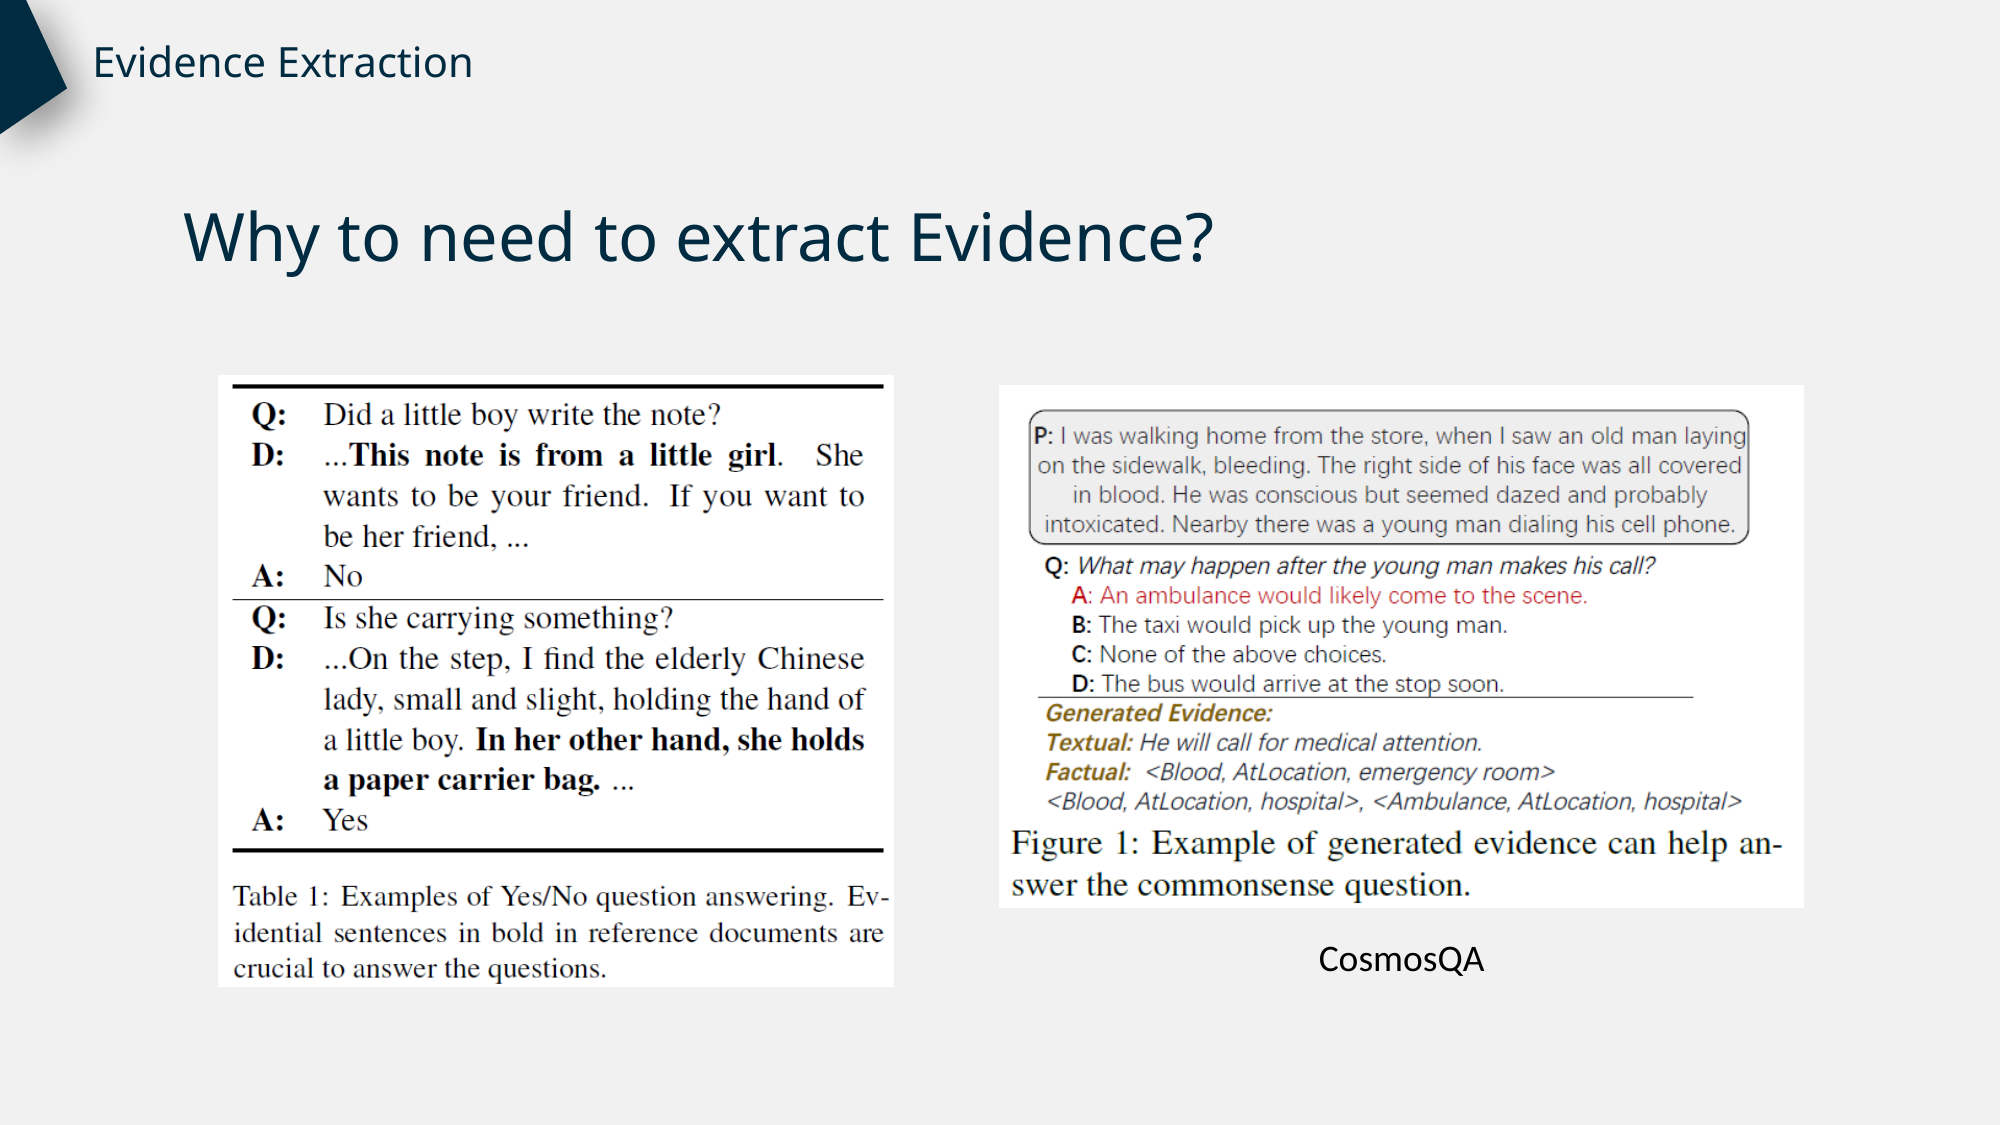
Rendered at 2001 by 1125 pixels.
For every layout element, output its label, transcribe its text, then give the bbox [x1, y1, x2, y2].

picture [218, 375, 894, 987]
text_box [0, 0, 68, 135]
text_box Evidence Extraction [77, 28, 489, 94]
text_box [999, 385, 1804, 987]
text_box Why to need to extract Evidence? [168, 187, 1598, 283]
